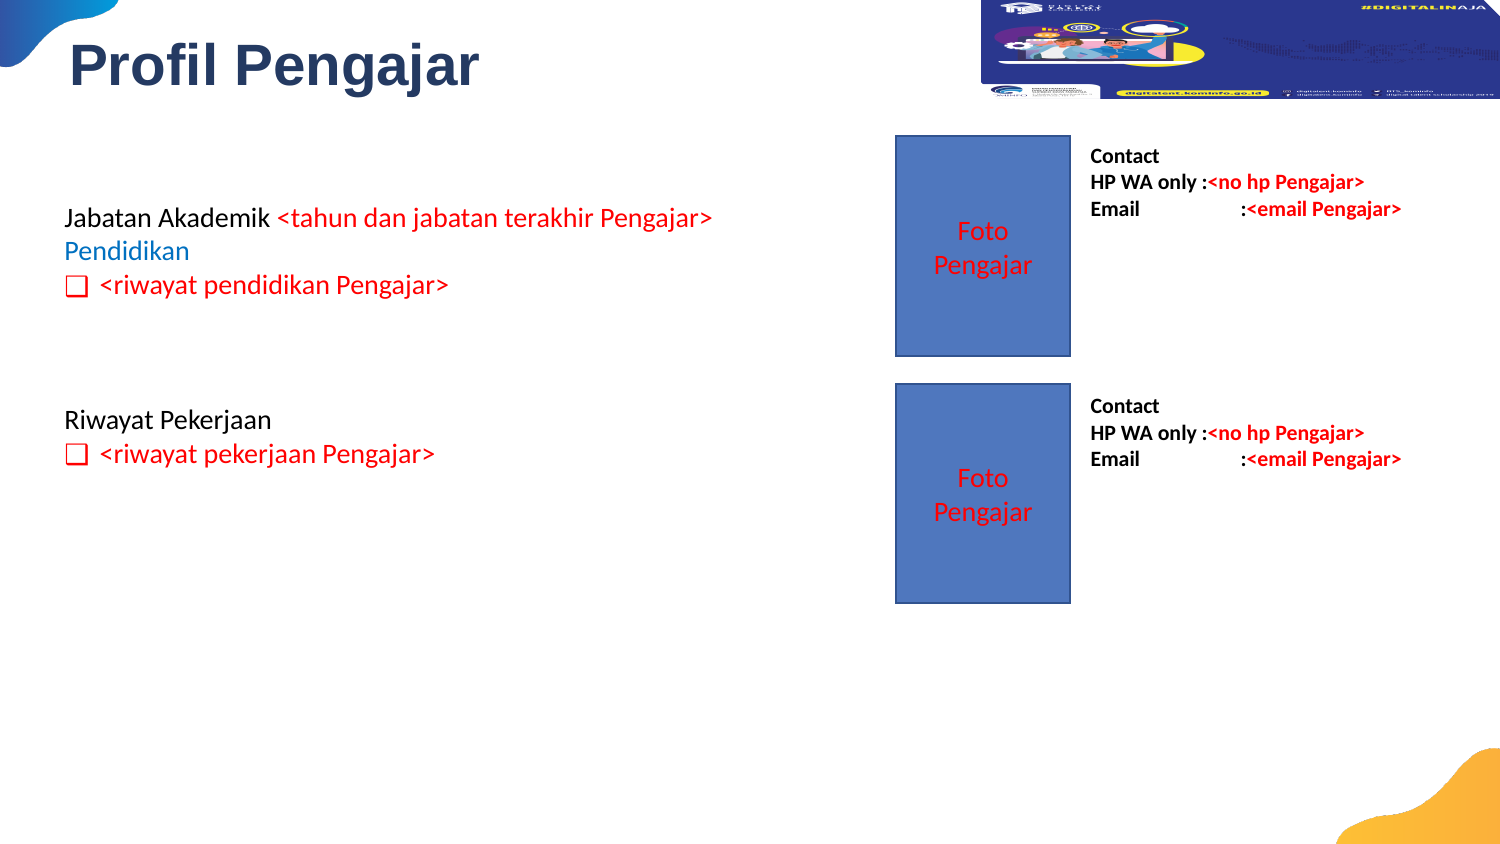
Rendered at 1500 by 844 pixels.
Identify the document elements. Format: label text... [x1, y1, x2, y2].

text_box Foto Pengajar [896, 136, 1070, 356]
text_box Contact HP WA only :<no hp Pengajar> Email :<email Pengajar> [1079, 386, 1481, 478]
picture [980, 0, 1500, 100]
text_box Jabatan Akademik <tahun dan jabatan terakhir Pengajar> Pendidikan <riwayat pendidikan Pengajar> Riwayat Pekerjaan <riwayat pekerjaan Pengajar> [53, 193, 1186, 475]
picture [1334, 740, 1500, 844]
picture [0, 0, 120, 73]
text_box Profil Pengajar [54, 19, 977, 105]
text_box Foto Pengajar [896, 383, 1070, 603]
text_box Contact HP WA only :<no hp Pengajar> Email :<email Pengajar> [1079, 136, 1481, 227]
